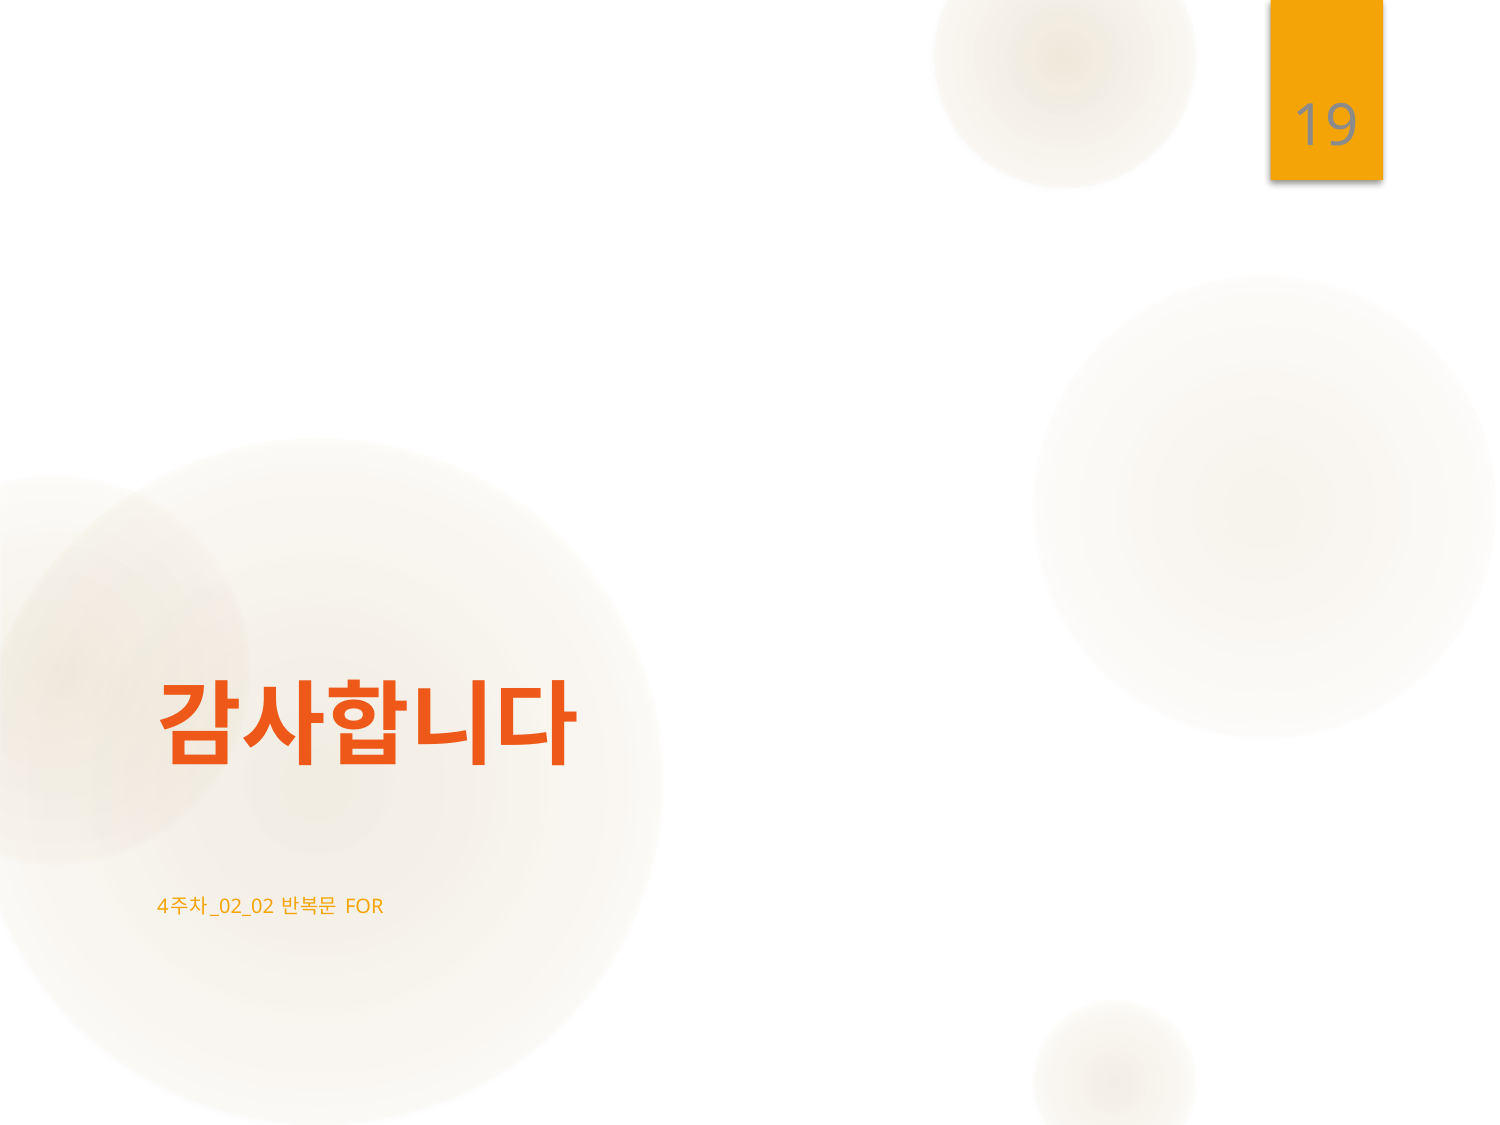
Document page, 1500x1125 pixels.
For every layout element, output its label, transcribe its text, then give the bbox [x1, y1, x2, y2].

subtitle 4주차_02_02 반복문 for [142, 783, 1229, 925]
slide_number 19 [1273, 48, 1378, 175]
title 감사합니다 [142, 237, 1229, 783]
